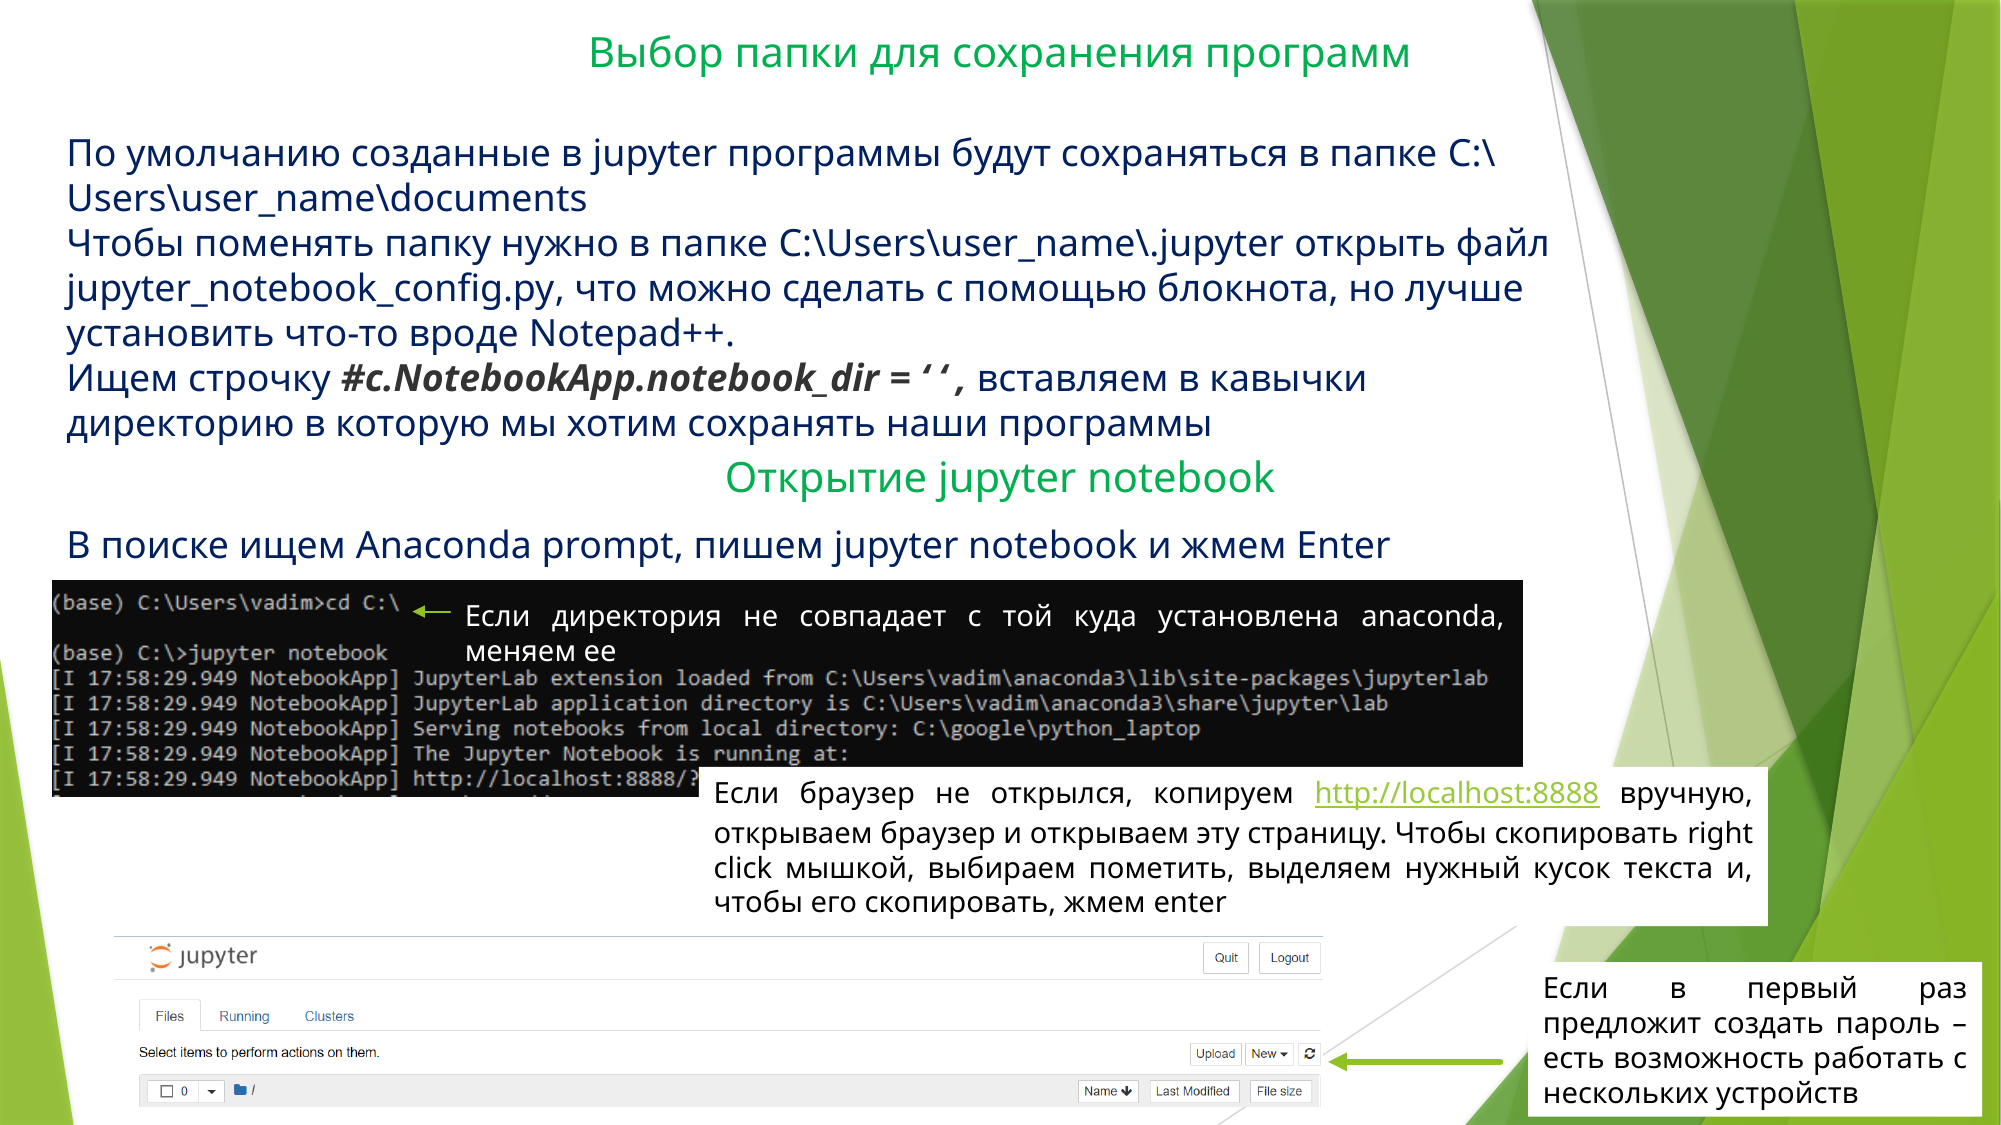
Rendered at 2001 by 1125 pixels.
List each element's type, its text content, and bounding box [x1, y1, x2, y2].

picture [51, 580, 1523, 797]
text_box Выбор папки для сохранения программ [499, 18, 1501, 83]
picture [113, 936, 1324, 1108]
text_box В поиске ищем Anaconda prompt, пишем jupyter notebook и жмем Enter [51, 513, 1522, 573]
text_box Если в первый раз предложит создать пароль – есть возможность работать с нескольких устройств [1528, 962, 1983, 1117]
text_box Если браузер не открылся, копируем http://localhost:8888 вручную, открываем браузер и открываем эту страницу. Чтобы скопировать right click мышкой, выбираем пометить, выделяем нужный кусок текста и, чтобы его скопировать, жмем enter [698, 766, 1768, 927]
text_box По умолчанию созданные в jupyter программы будут сохраняться в папке C:\Users\user_name\documents Чтобы поменять папку нужно в папке C:\Users\user_name\.jupyter открыть файл jupyter_notebook_config.py, что можно сделать с помощью блокнота, но лучше установить что-то вроде Notepad++. Ищем строчку #c.NotebookApp.notebook_dir = ‘ ‘ , вставляем в кавычки директорию в которую мы хотим сохранять наши программы [51, 121, 1578, 452]
text_box Открытие jupyter notebook [698, 443, 1301, 509]
